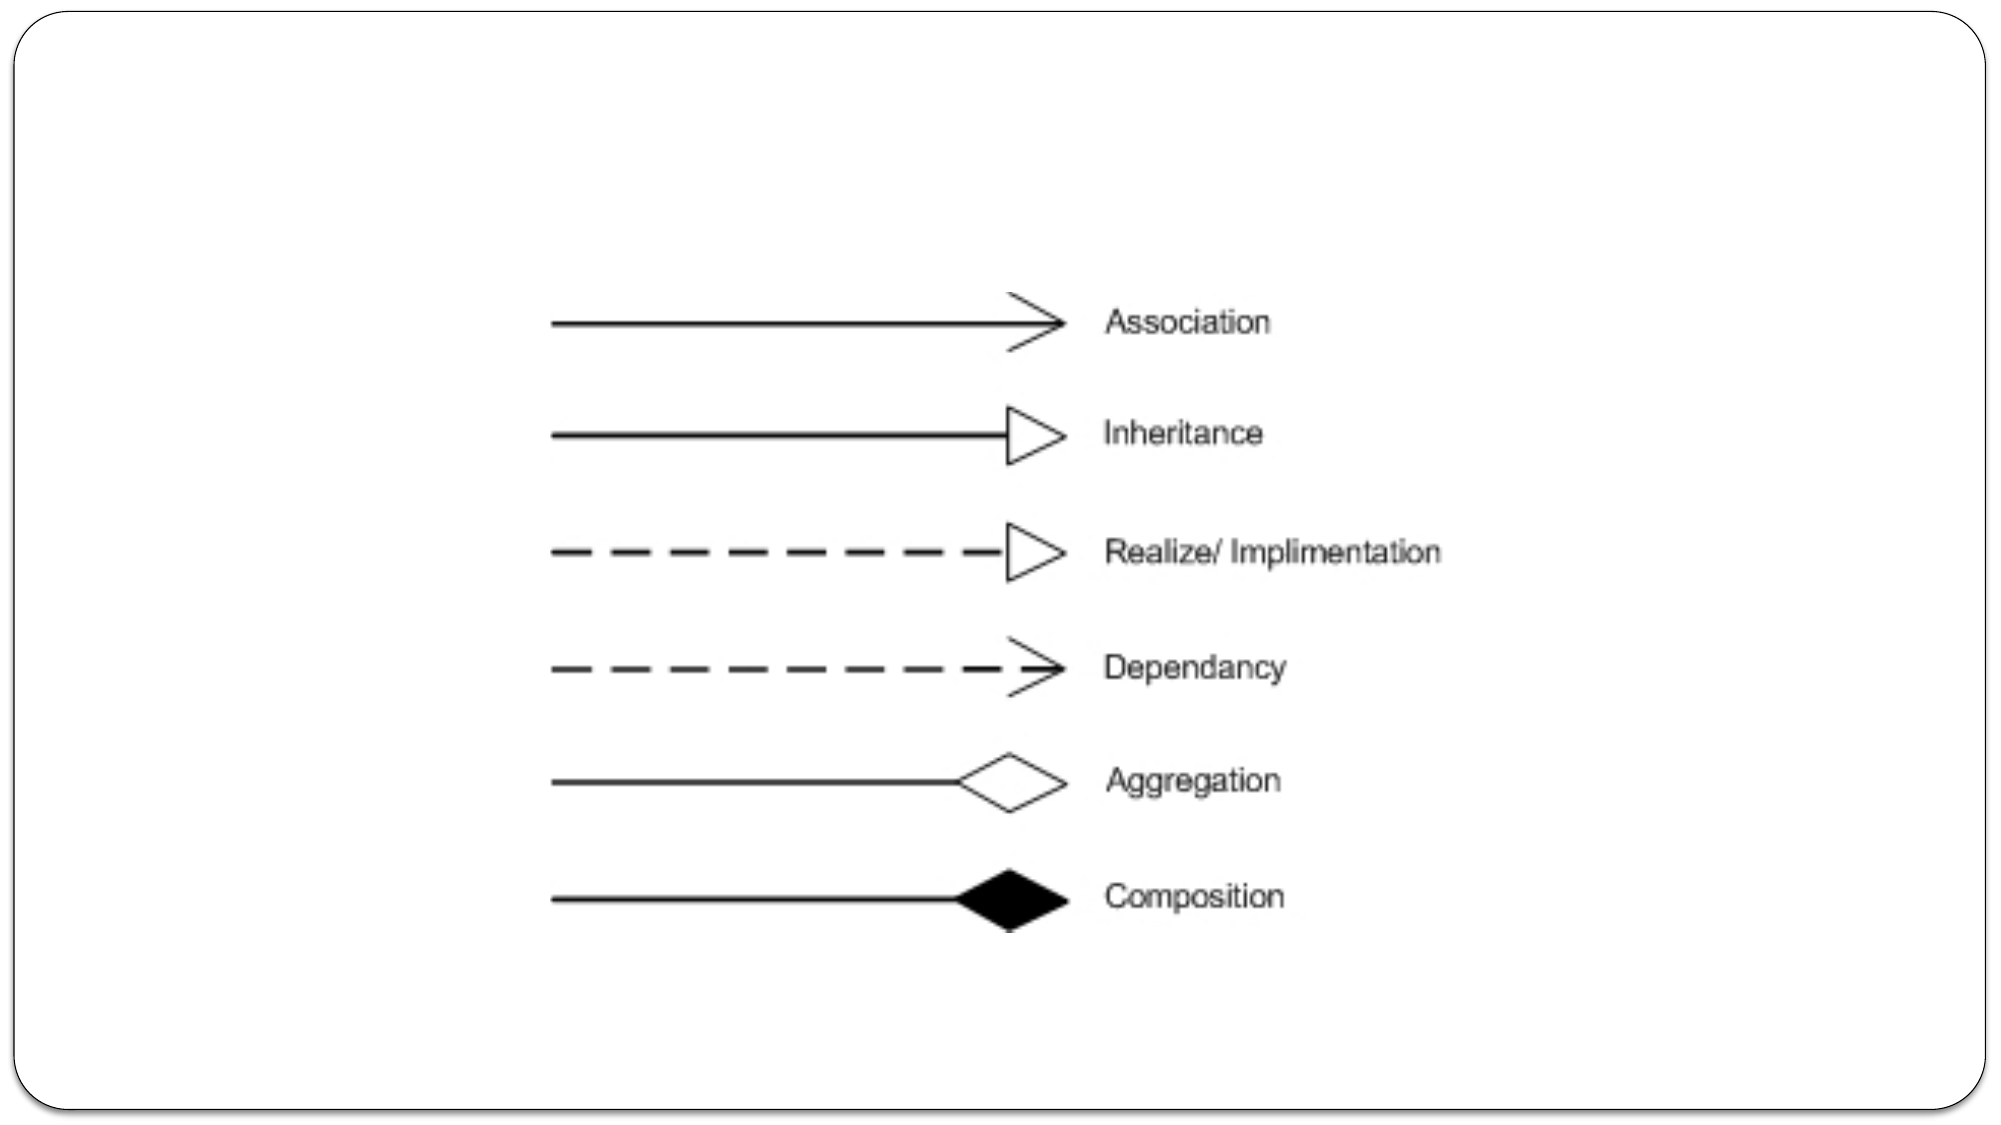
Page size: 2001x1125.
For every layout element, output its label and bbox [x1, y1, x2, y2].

list [549, 292, 1446, 933]
